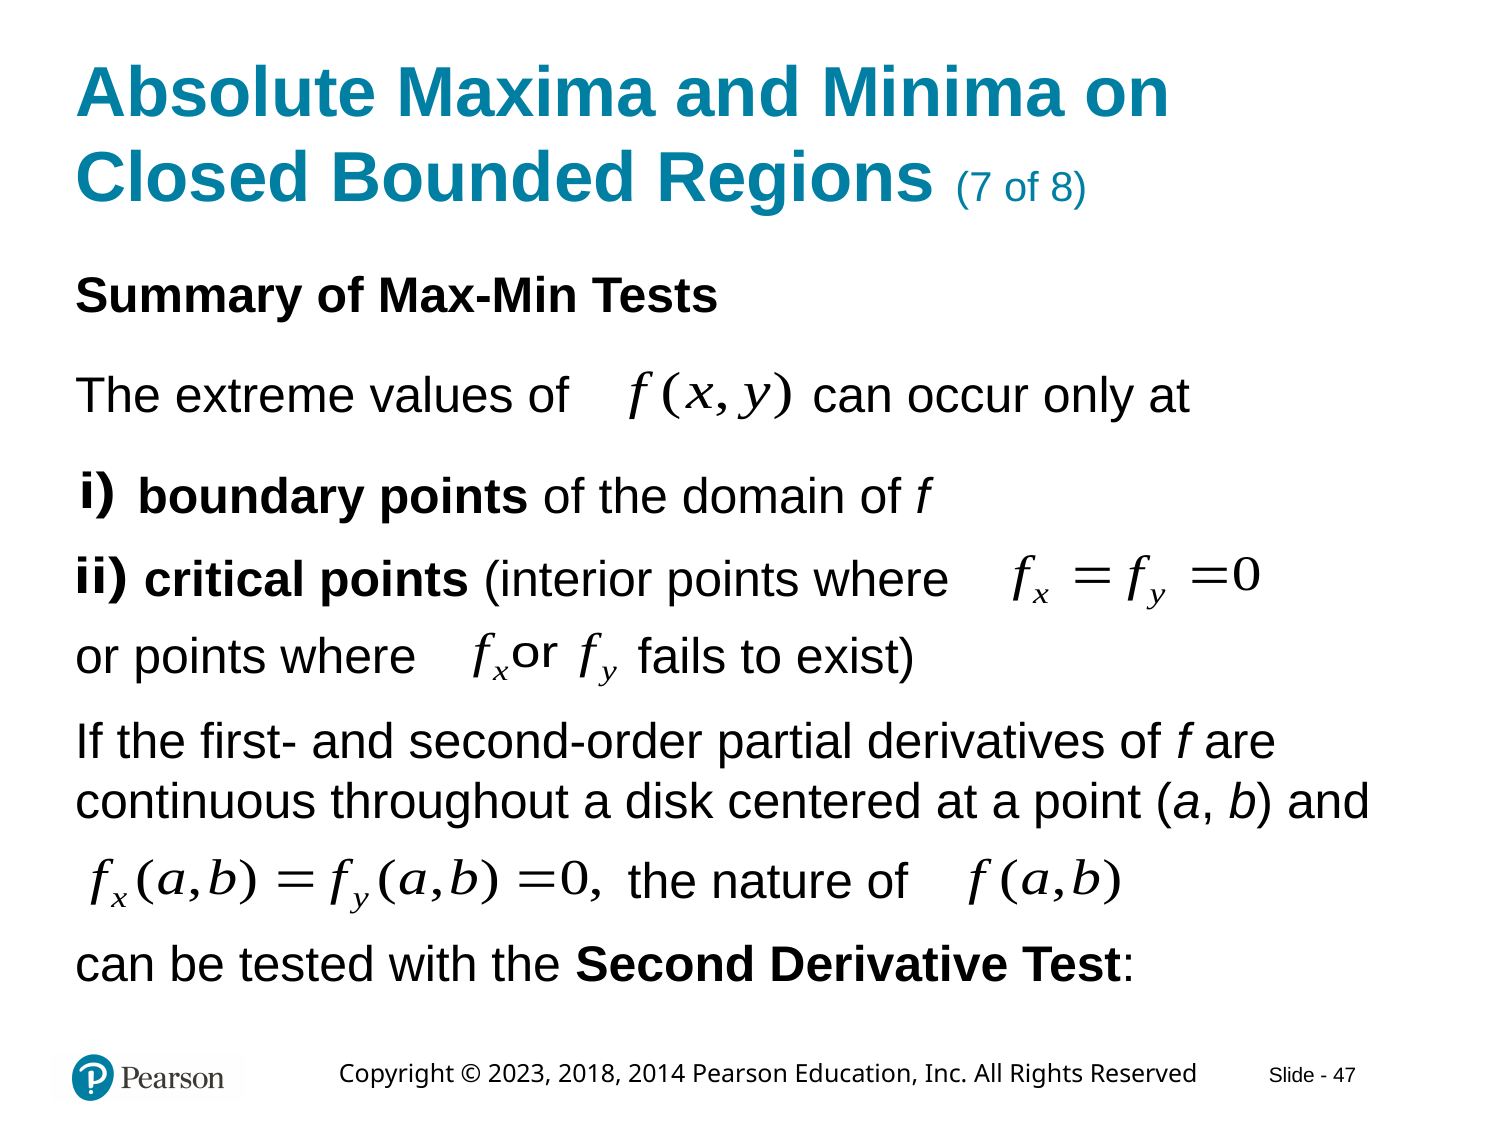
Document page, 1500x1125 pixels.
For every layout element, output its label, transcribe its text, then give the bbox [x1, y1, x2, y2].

list or points where [75, 623, 443, 696]
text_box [74, 850, 608, 920]
list the nature of [627, 848, 940, 918]
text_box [996, 546, 1265, 616]
picture [51, 1053, 245, 1102]
list fails to exist) [637, 623, 950, 693]
list can occur only at [812, 362, 1243, 434]
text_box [73, 551, 133, 609]
list The extreme values of [75, 362, 600, 434]
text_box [457, 624, 624, 692]
list boundary points of the domain of f [137, 463, 975, 538]
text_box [77, 466, 119, 524]
list If the first- and second-order partial derivatives of f are continuous throughout a disk centered at a point (a, b) and [75, 708, 1425, 840]
title Absolute Maxima and Minima on Closed Bounded Regions (7 of 8) [75, 35, 1425, 216]
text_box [952, 854, 1126, 912]
list Summary of Max-Min Tests [75, 262, 763, 333]
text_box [612, 366, 798, 427]
list can be tested with the Second Derivative Test: [75, 931, 1175, 1005]
list critical points (interior points where [143, 546, 982, 613]
